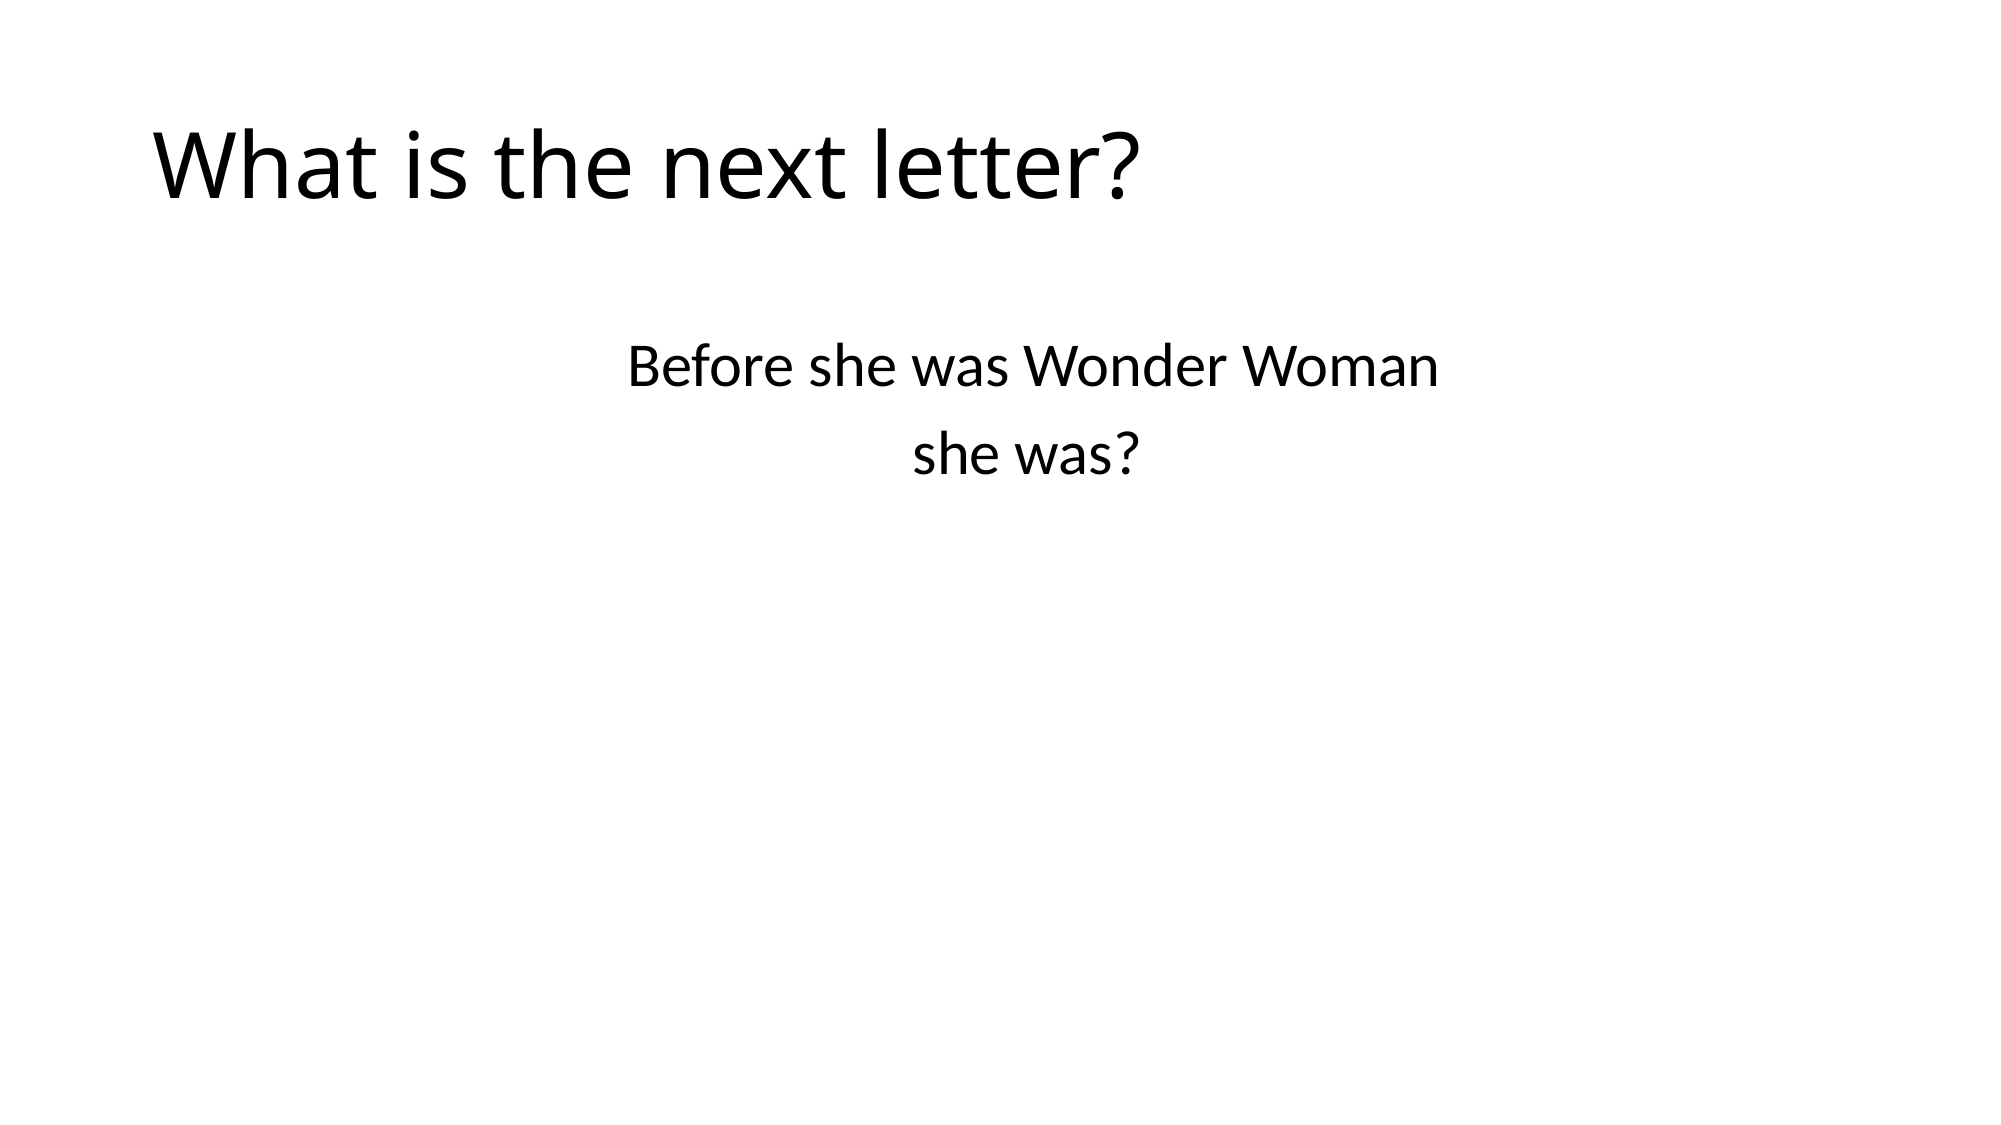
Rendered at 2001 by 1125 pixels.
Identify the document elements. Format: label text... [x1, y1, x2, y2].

title What is the next letter? [137, 59, 1863, 278]
list Before she was Wonder Woman she was? [387, 324, 1682, 1039]
